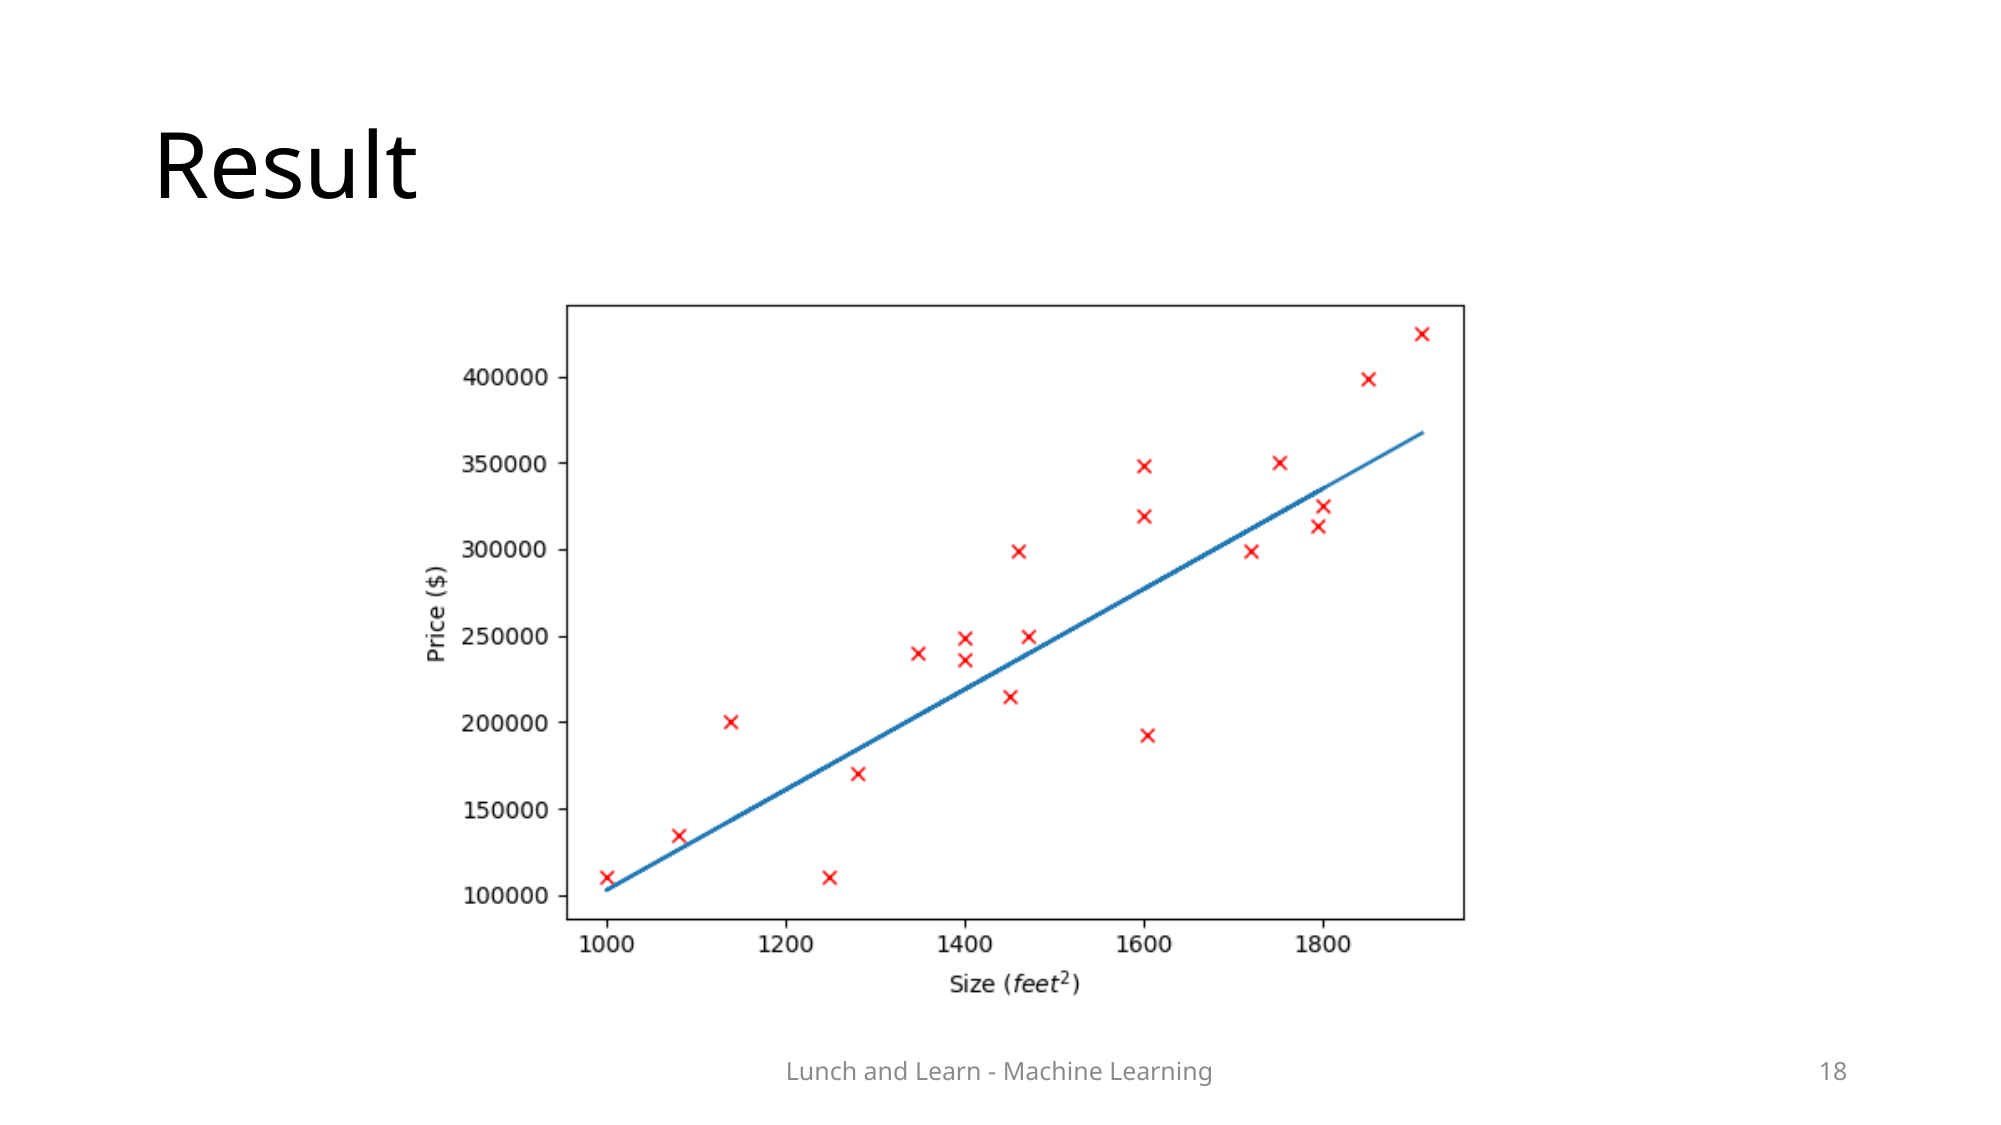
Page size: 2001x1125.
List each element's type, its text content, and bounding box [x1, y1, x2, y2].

footer Lunch and Learn - Machine Learning [662, 1042, 1338, 1103]
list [421, 210, 1579, 1006]
title Result [137, 59, 1863, 278]
slide_number 18 [1412, 1042, 1863, 1103]
